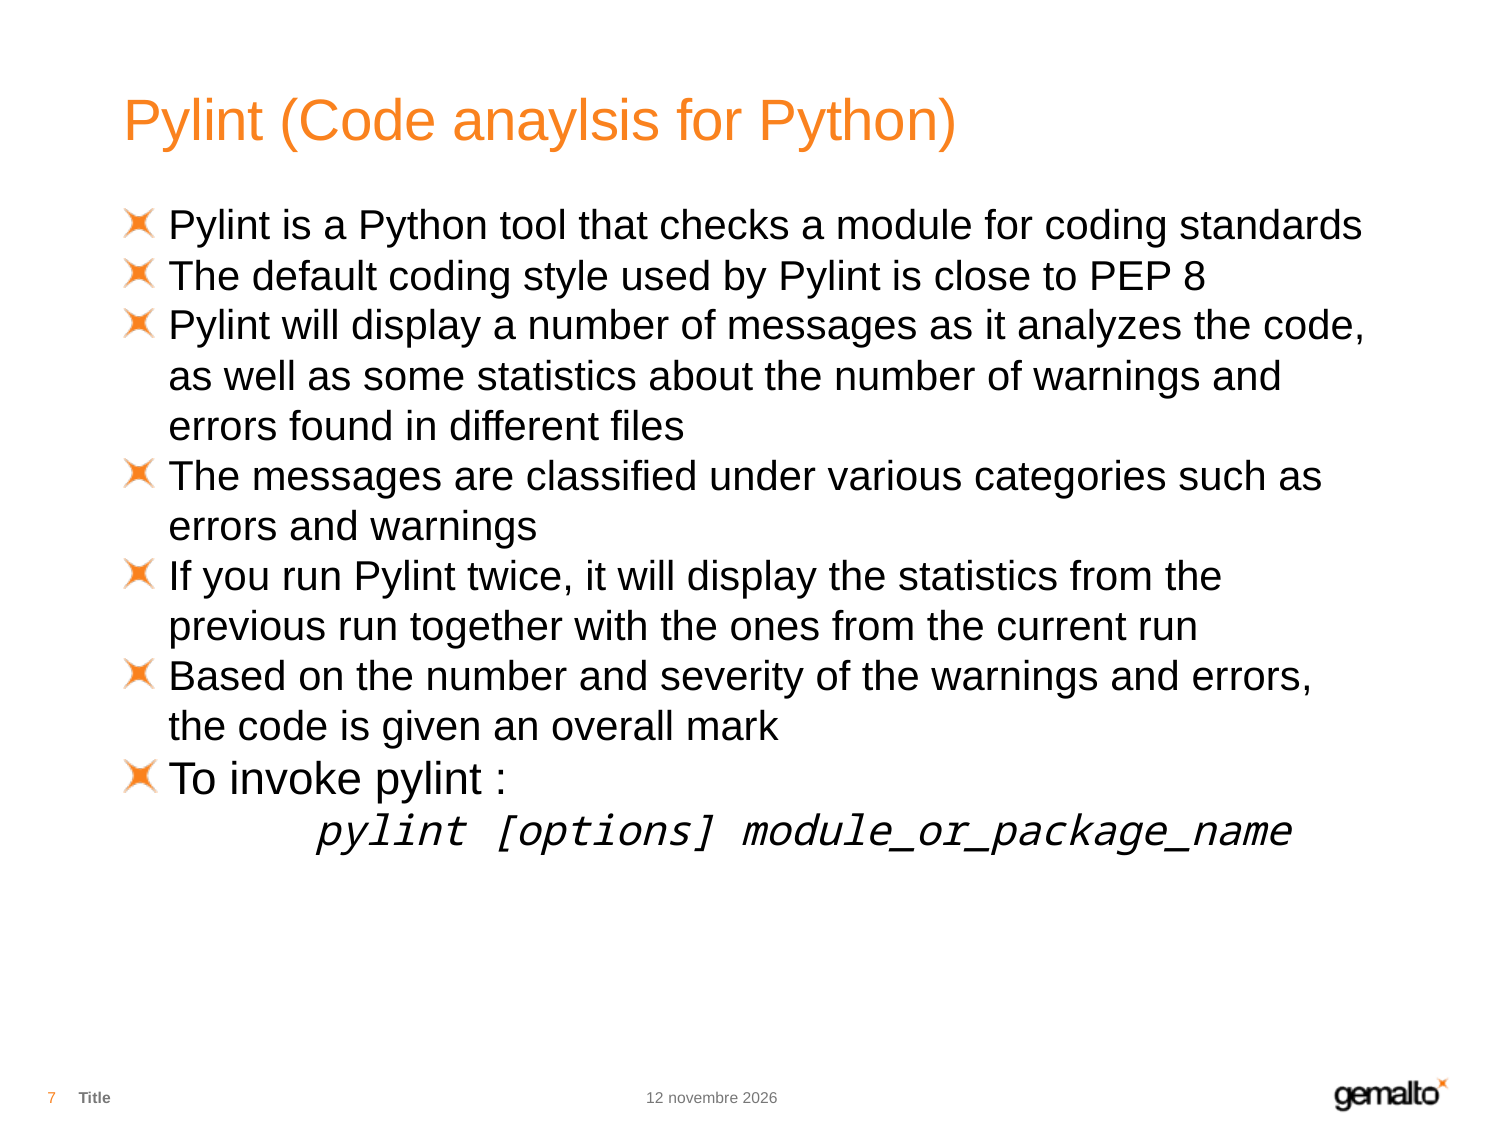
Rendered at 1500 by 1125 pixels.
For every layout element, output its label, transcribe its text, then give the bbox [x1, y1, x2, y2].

picture [123, 458, 155, 488]
picture [123, 308, 155, 338]
picture [123, 208, 155, 238]
picture [123, 759, 158, 793]
slide_number 7 [47, 1082, 89, 1113]
picture [123, 258, 155, 288]
footer Title [89, 1082, 640, 1113]
list Pylint is a Python tool that checks a module for coding standards The default coding style used by Pylint is close to PEP 8 Pylint will display a number of messages as it analyzes the code, as well as some statistics about the number of warnings and errors found in different files The messages are classified under various categories such as errors and warnings If you run Pylint twice, it will display the statistics from the previous run together with the ones from the current run Based on the number and severity of the warnings and errors, the code is given an overall mark To invoke pylint : pylint [options] module_or_package_name [123, 198, 1377, 963]
picture [123, 658, 155, 689]
title Pylint (Code anaylsis for Python) [123, 72, 1367, 152]
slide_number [640, 1082, 991, 1113]
picture [123, 558, 155, 589]
picture [1329, 1074, 1453, 1121]
